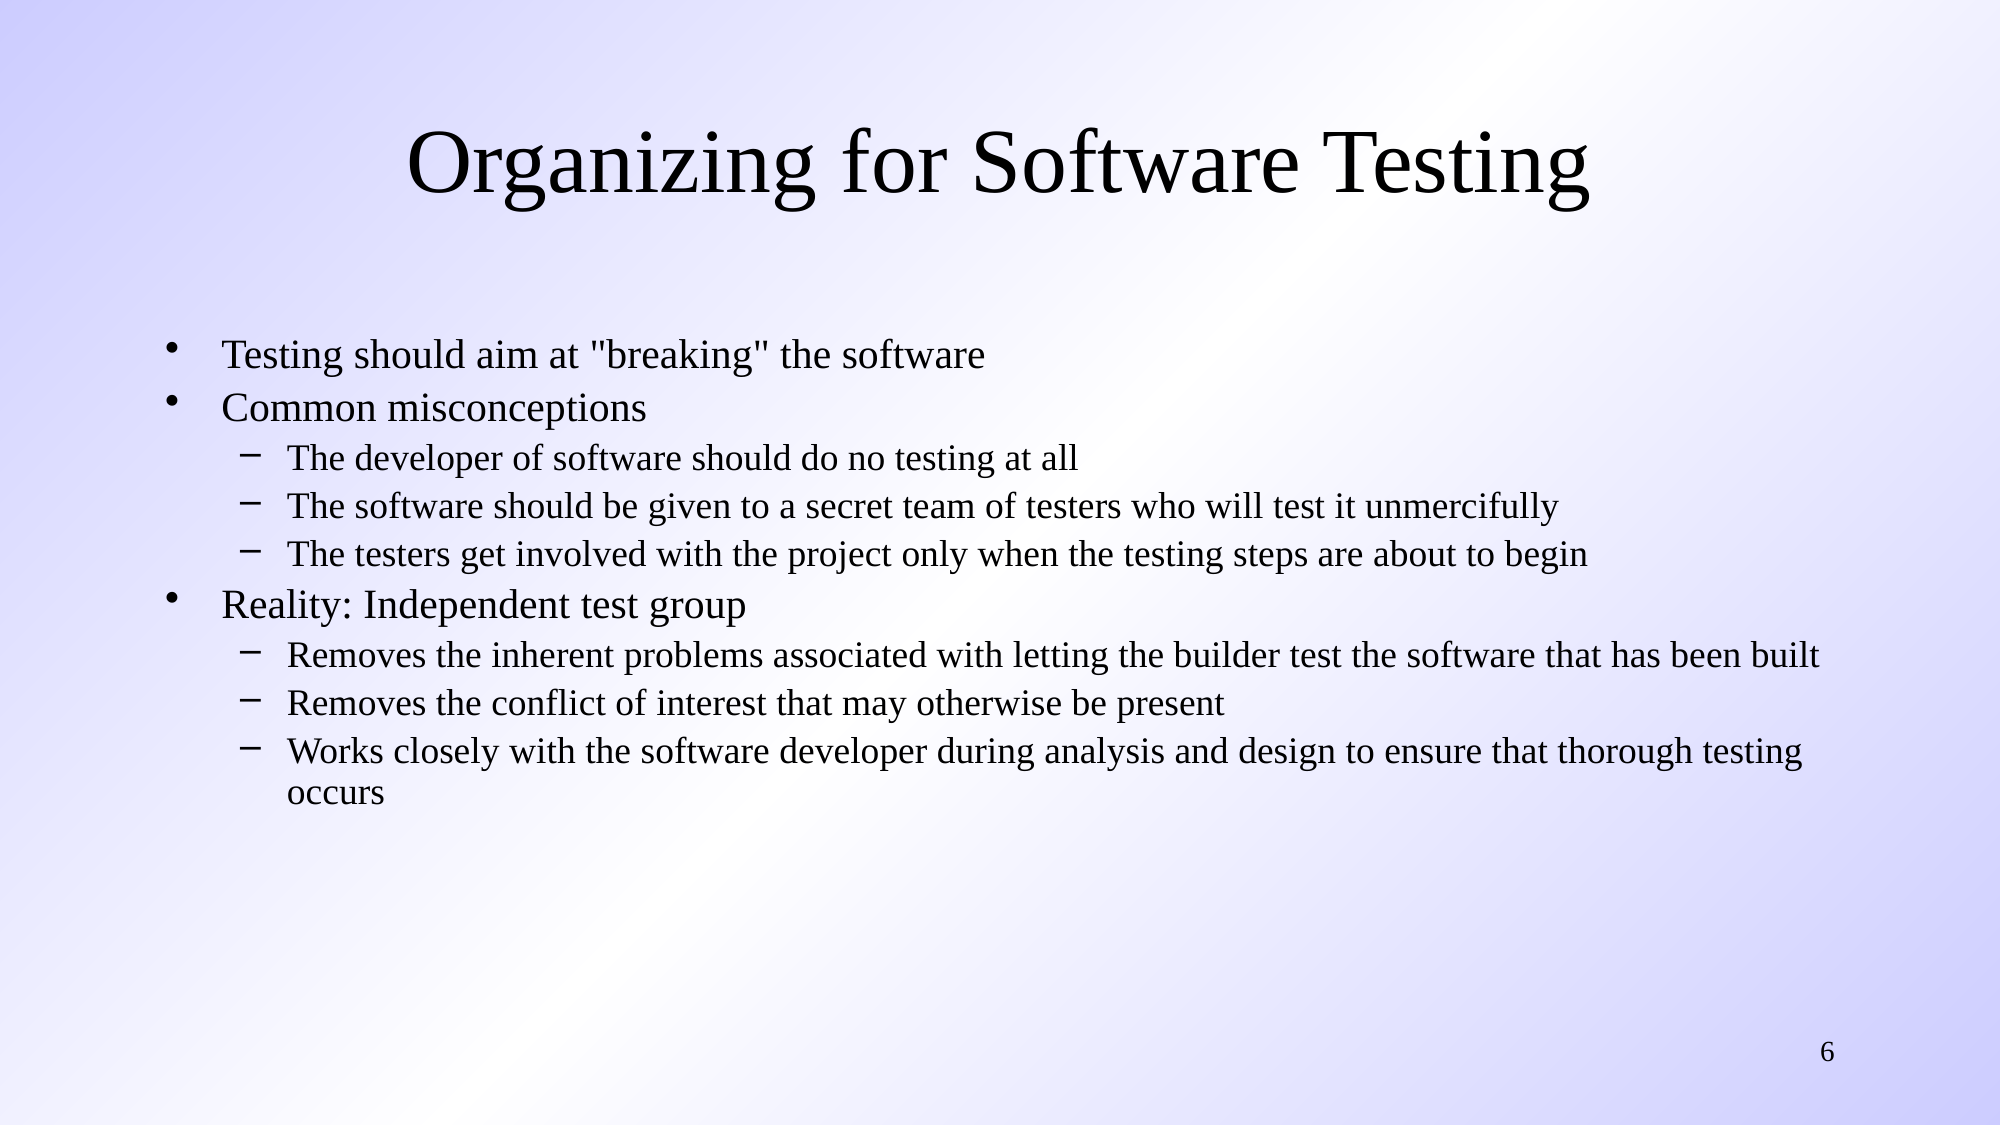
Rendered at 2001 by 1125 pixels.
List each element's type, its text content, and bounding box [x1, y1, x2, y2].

title Organizing for Software Testing [362, 62, 1638, 250]
list Testing should aim at "breaking" the software Common misconceptions The developer of software should do no testing at all The software should be given to a secret team of testers who will test it unmercifully The testers get involved with the project only when the testing steps are about to begin Reality: Independent test group Removes the inherent problems associated with letting the builder test the software that has been built Removes the conflict of interest that may otherwise be present Works closely with the software developer during analysis and design to ensure that thorough testing occurs [150, 324, 1850, 1000]
slide_number 6 [1433, 1025, 1850, 1100]
